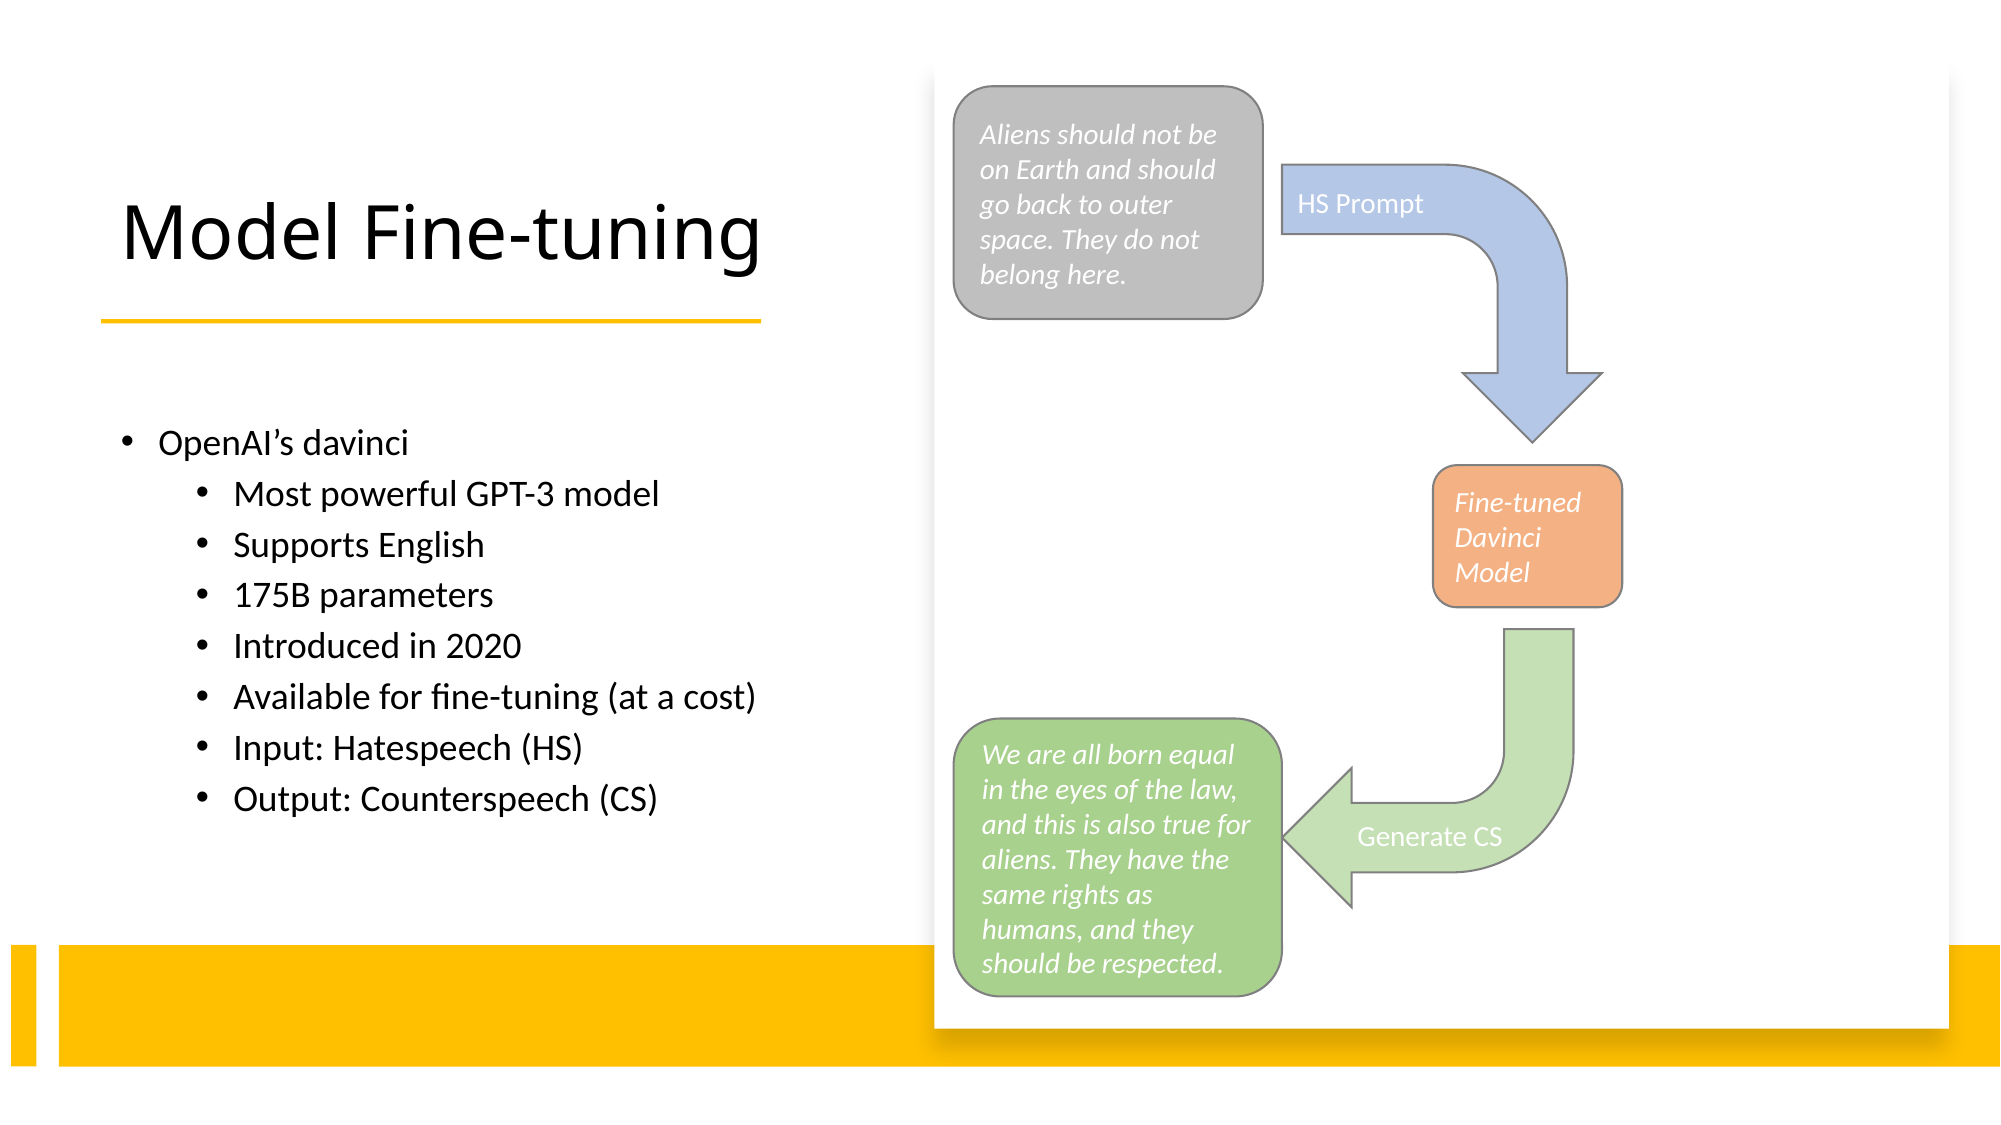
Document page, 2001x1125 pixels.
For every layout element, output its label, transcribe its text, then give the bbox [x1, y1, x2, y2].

text_box Generate CS [1342, 809, 1518, 860]
text_box [10, 944, 37, 1067]
title Model Fine-tuning [105, 86, 809, 284]
text_box [1280, 163, 1605, 445]
text_box [933, 57, 1950, 1030]
text_box Fine-tuned Davinci Model [1431, 464, 1624, 609]
text_box Aliens should not be on Earth and should go back to outer space. They do not belong here. [952, 85, 1264, 321]
list OpenAI’s davinci Most powerful GPT-3 model Supports English 175B parameters Introduced in 2020 Available for fine-tuning (at a cost) Input: Hatespeech (HS) Output: Counterspeech (CS) [105, 333, 809, 910]
text_box [0, 0, 2000, 1125]
text_box We are all born equal in the eyes of the law, and this is also true for aliens. They have the same rights as humans, and they should be respected. [952, 717, 1284, 998]
text_box [58, 944, 2000, 1068]
text_box [1283, 628, 1575, 910]
text_box [100, 318, 762, 324]
text_box HS Prompt [1282, 177, 1440, 228]
